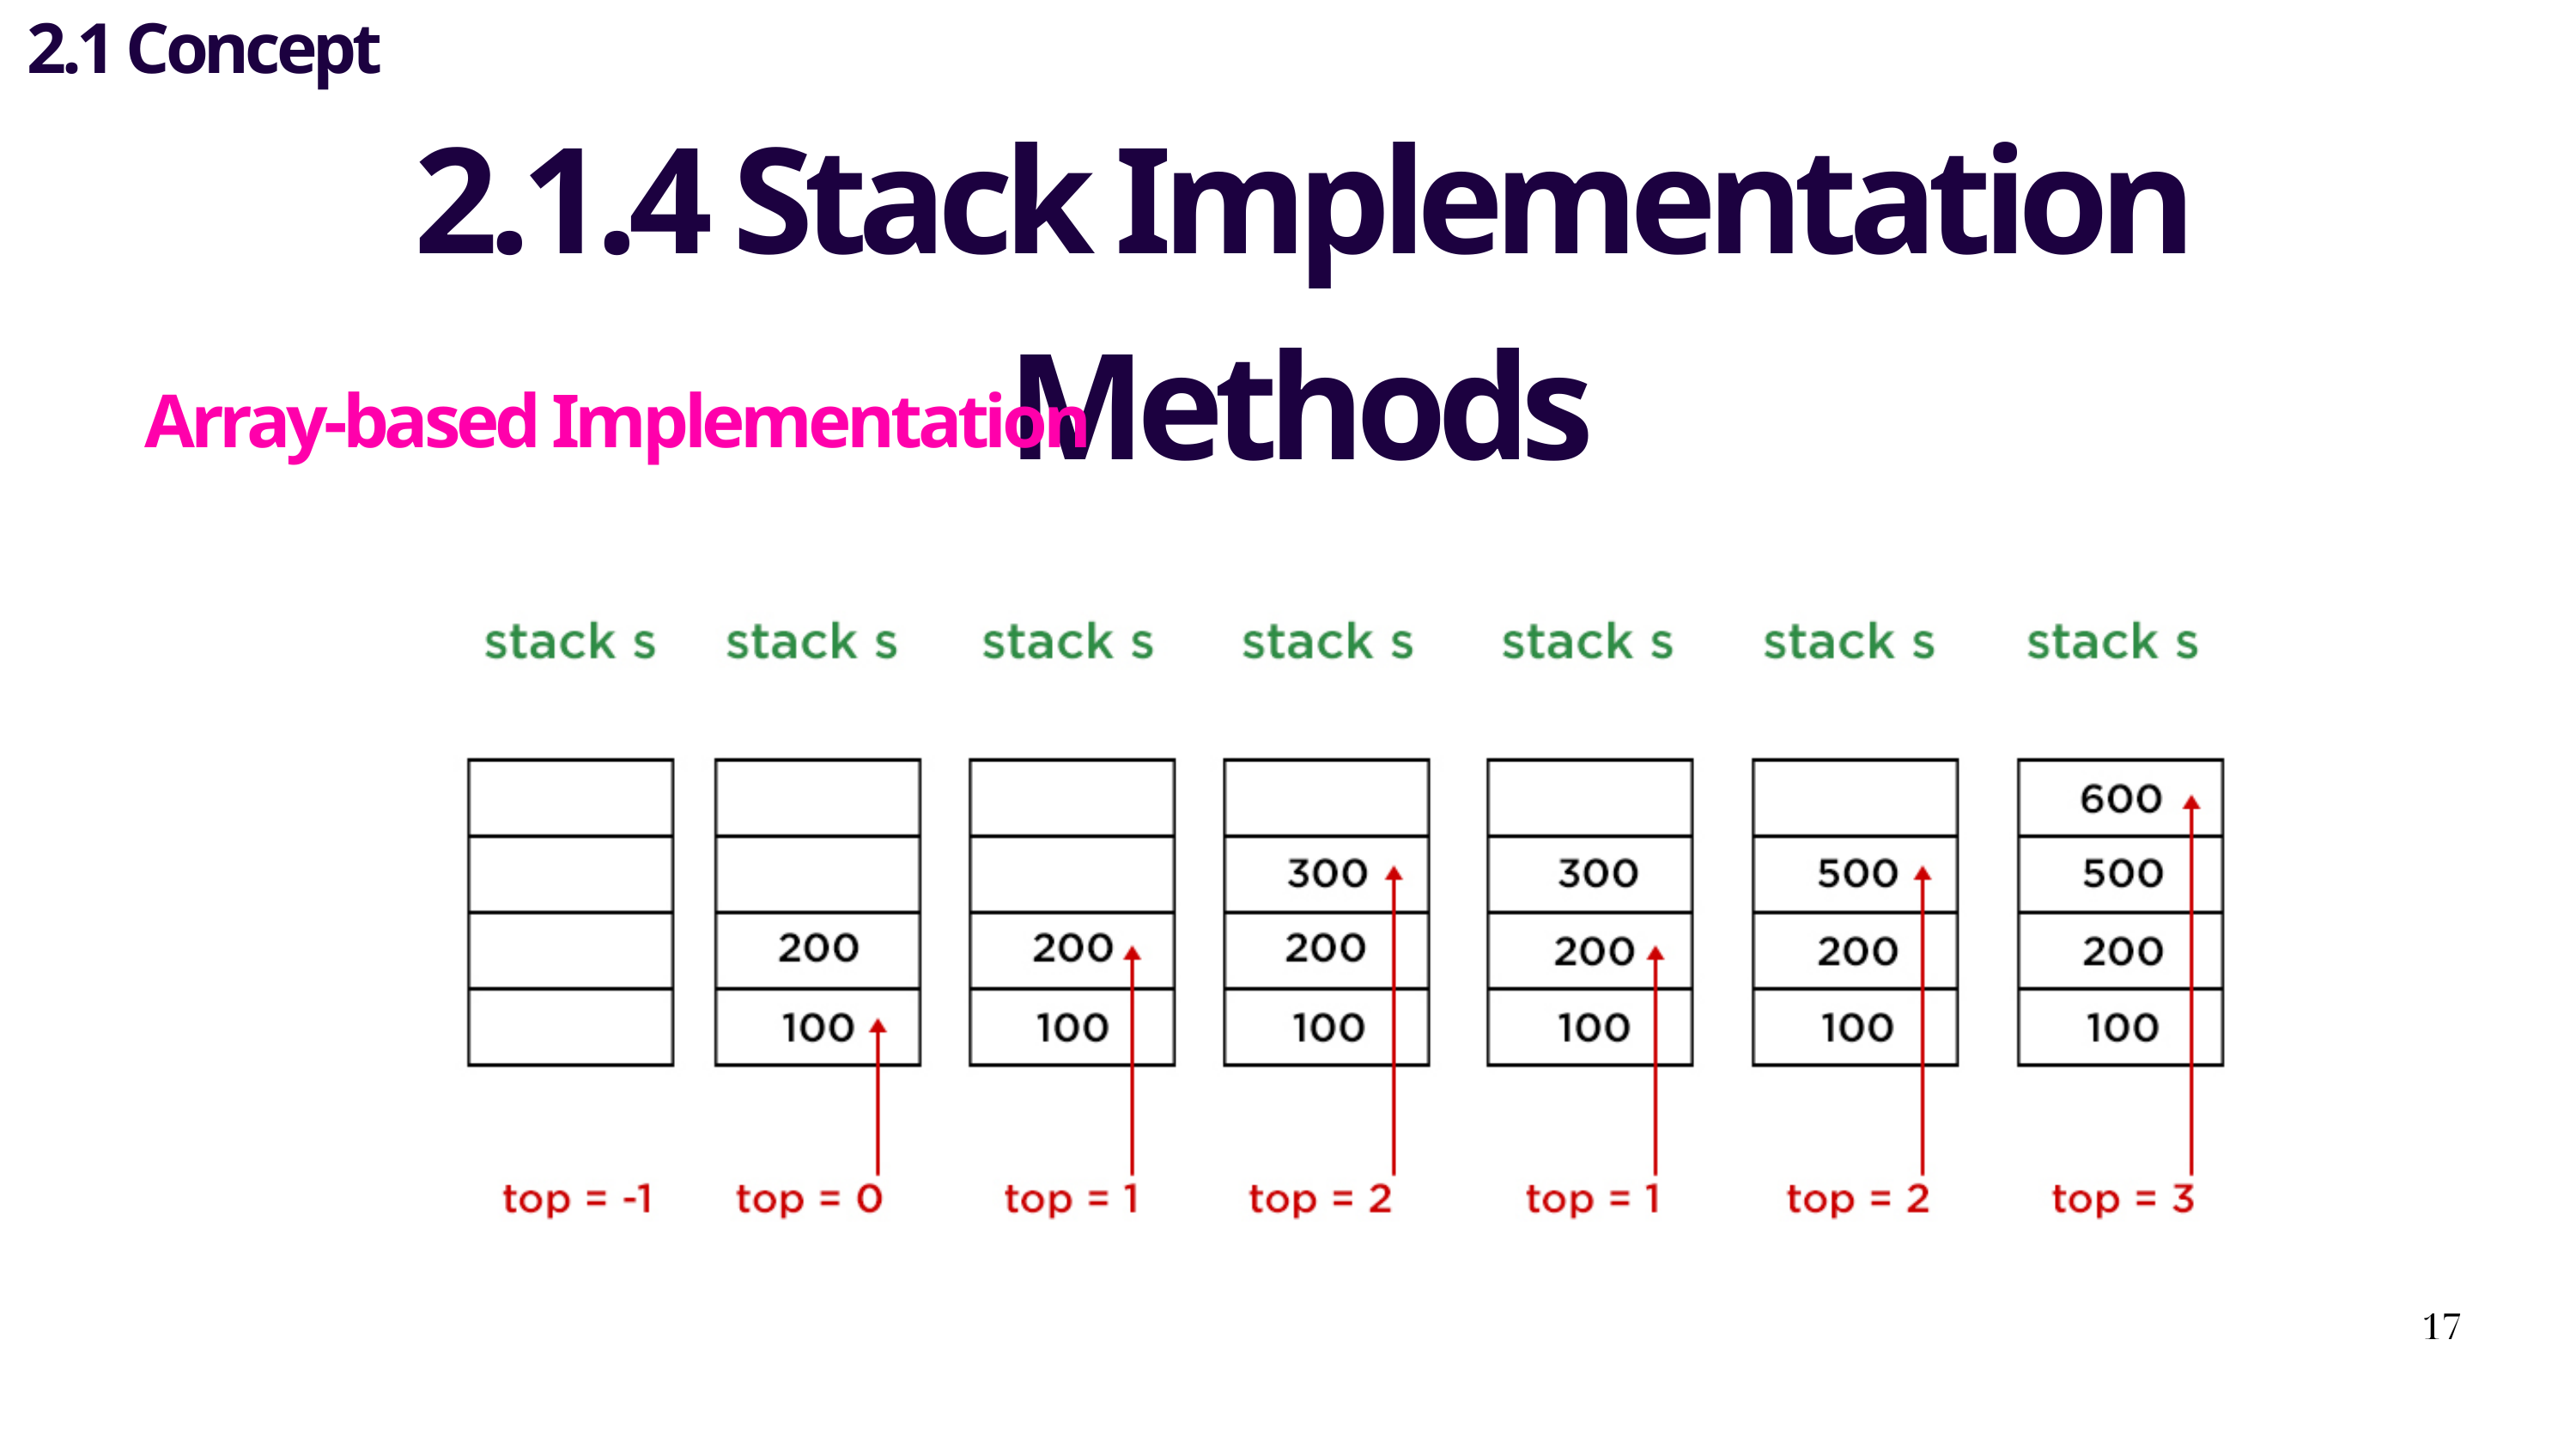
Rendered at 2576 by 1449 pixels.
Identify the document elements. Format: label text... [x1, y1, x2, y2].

text_box 2.1 Concept [0, 0, 447, 88]
text_box 2.1.4 Stack Implementation Methods [144, 77, 2458, 489]
text_box 17 [2421, 1296, 2462, 1348]
text_box Array-based Implementation [144, 359, 1357, 463]
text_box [440, 481, 2257, 1390]
